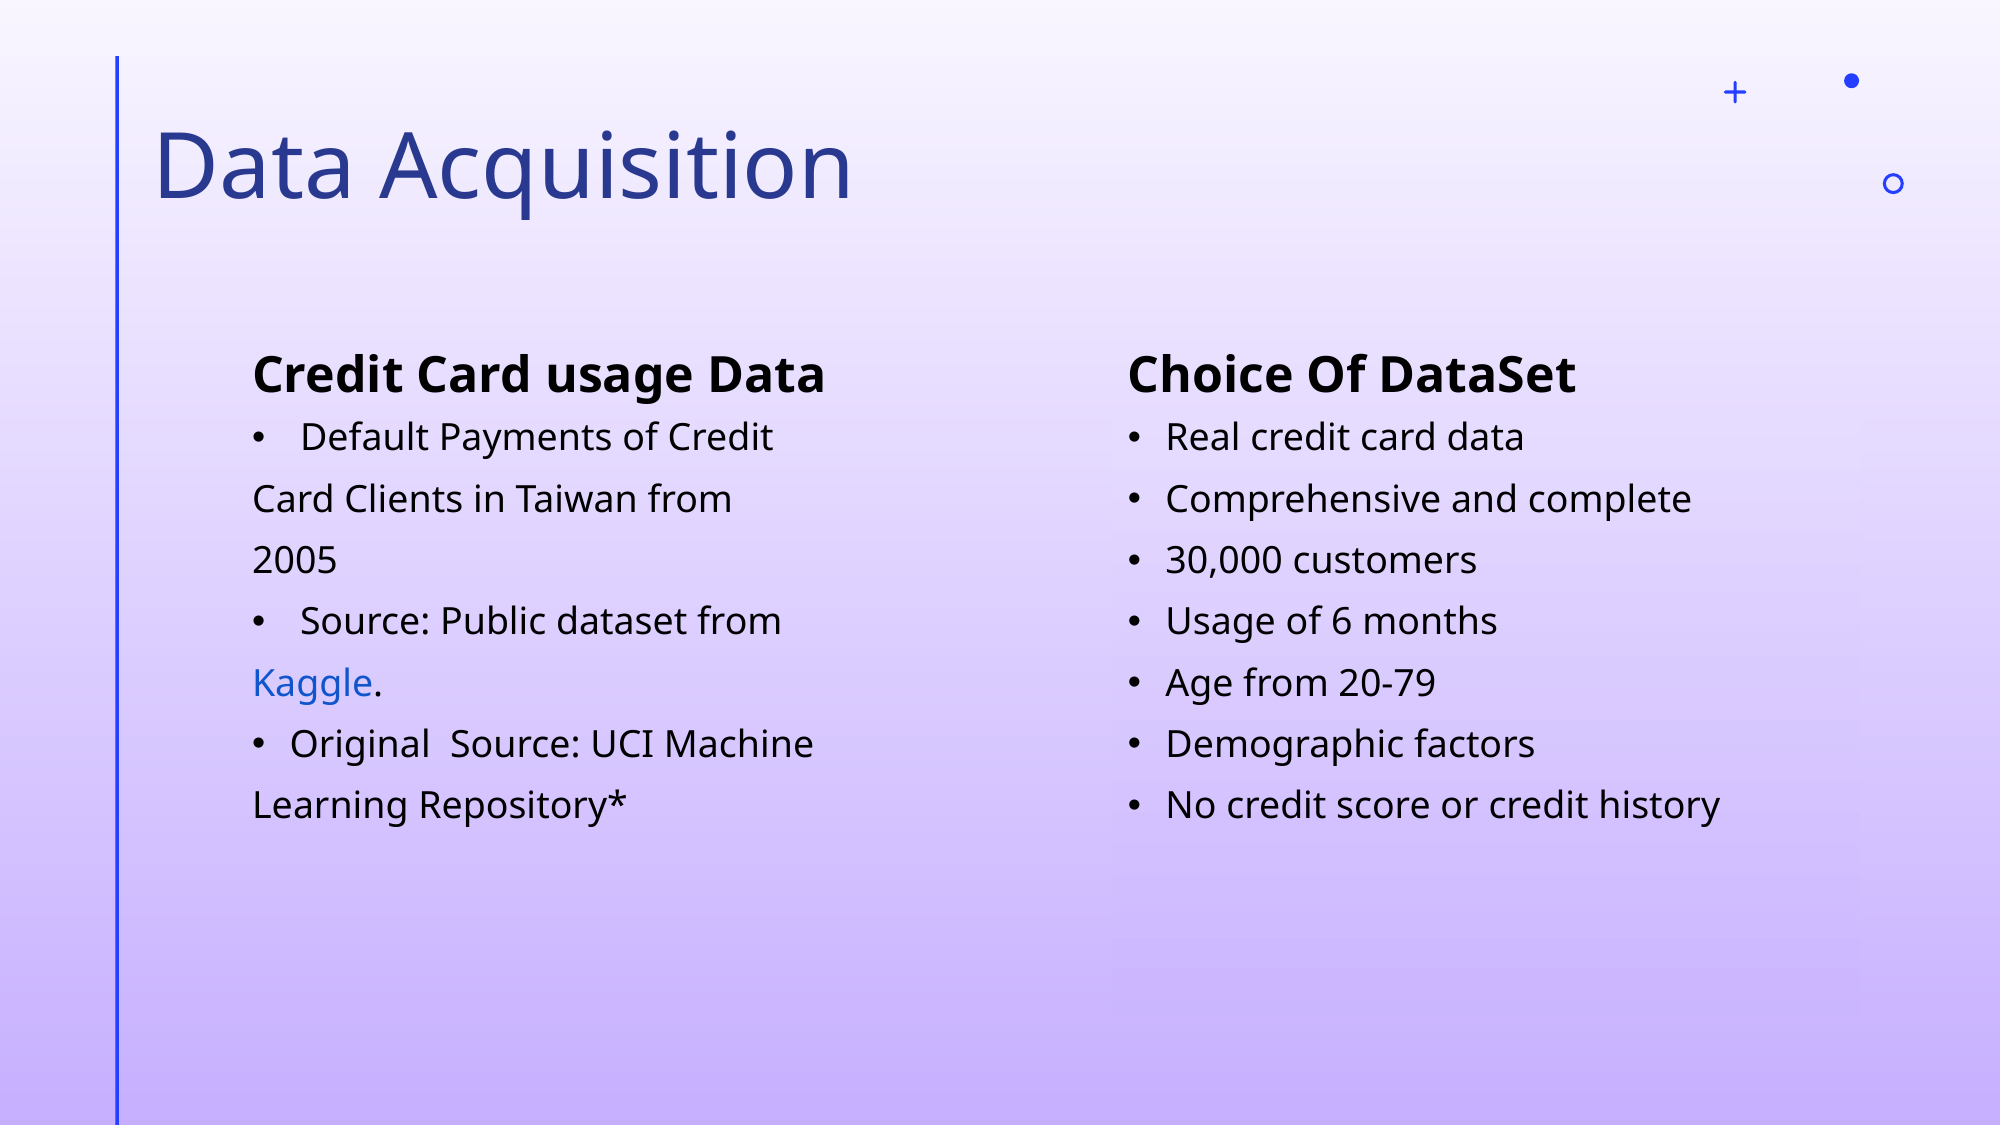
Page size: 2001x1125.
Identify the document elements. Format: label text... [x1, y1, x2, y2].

title Data Acquisition [137, 59, 1863, 278]
list Real credit card data Comprehensive and complete 30,000 customers Usage of 6 months Age from 20-79 Demographic factors No credit score or credit history [1113, 410, 1860, 1016]
list Choice Of DataSet [1113, 275, 1860, 410]
list Default Payments of Credit Card Clients in Taiwan from 2005 Source: Public dataset from Kaggle. Original Source: UCI Machine Learning Repository* [236, 410, 984, 1016]
list Credit Card usage Data [236, 275, 984, 410]
